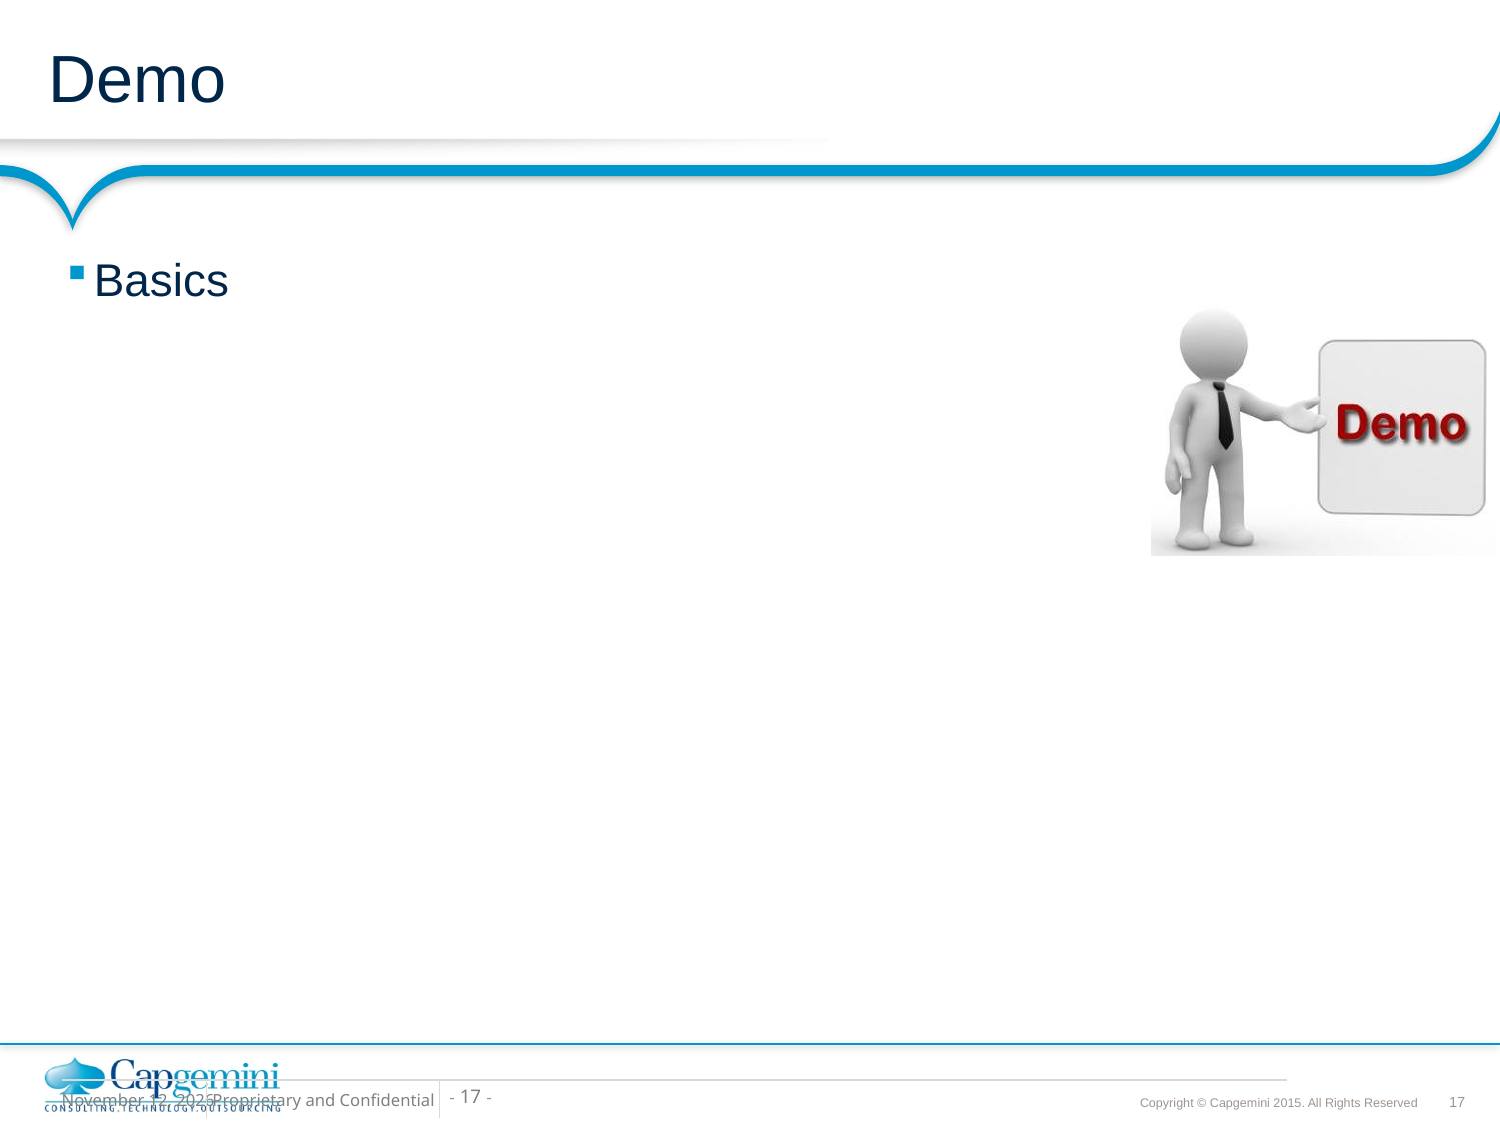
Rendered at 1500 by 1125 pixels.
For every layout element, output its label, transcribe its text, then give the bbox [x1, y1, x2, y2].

picture [1151, 299, 1497, 556]
title Demo [0, 0, 1500, 165]
picture [14, 165, 131, 174]
picture [44, 1056, 281, 1113]
picture [207, 1081, 281, 1113]
list Basics [48, 245, 1140, 1007]
